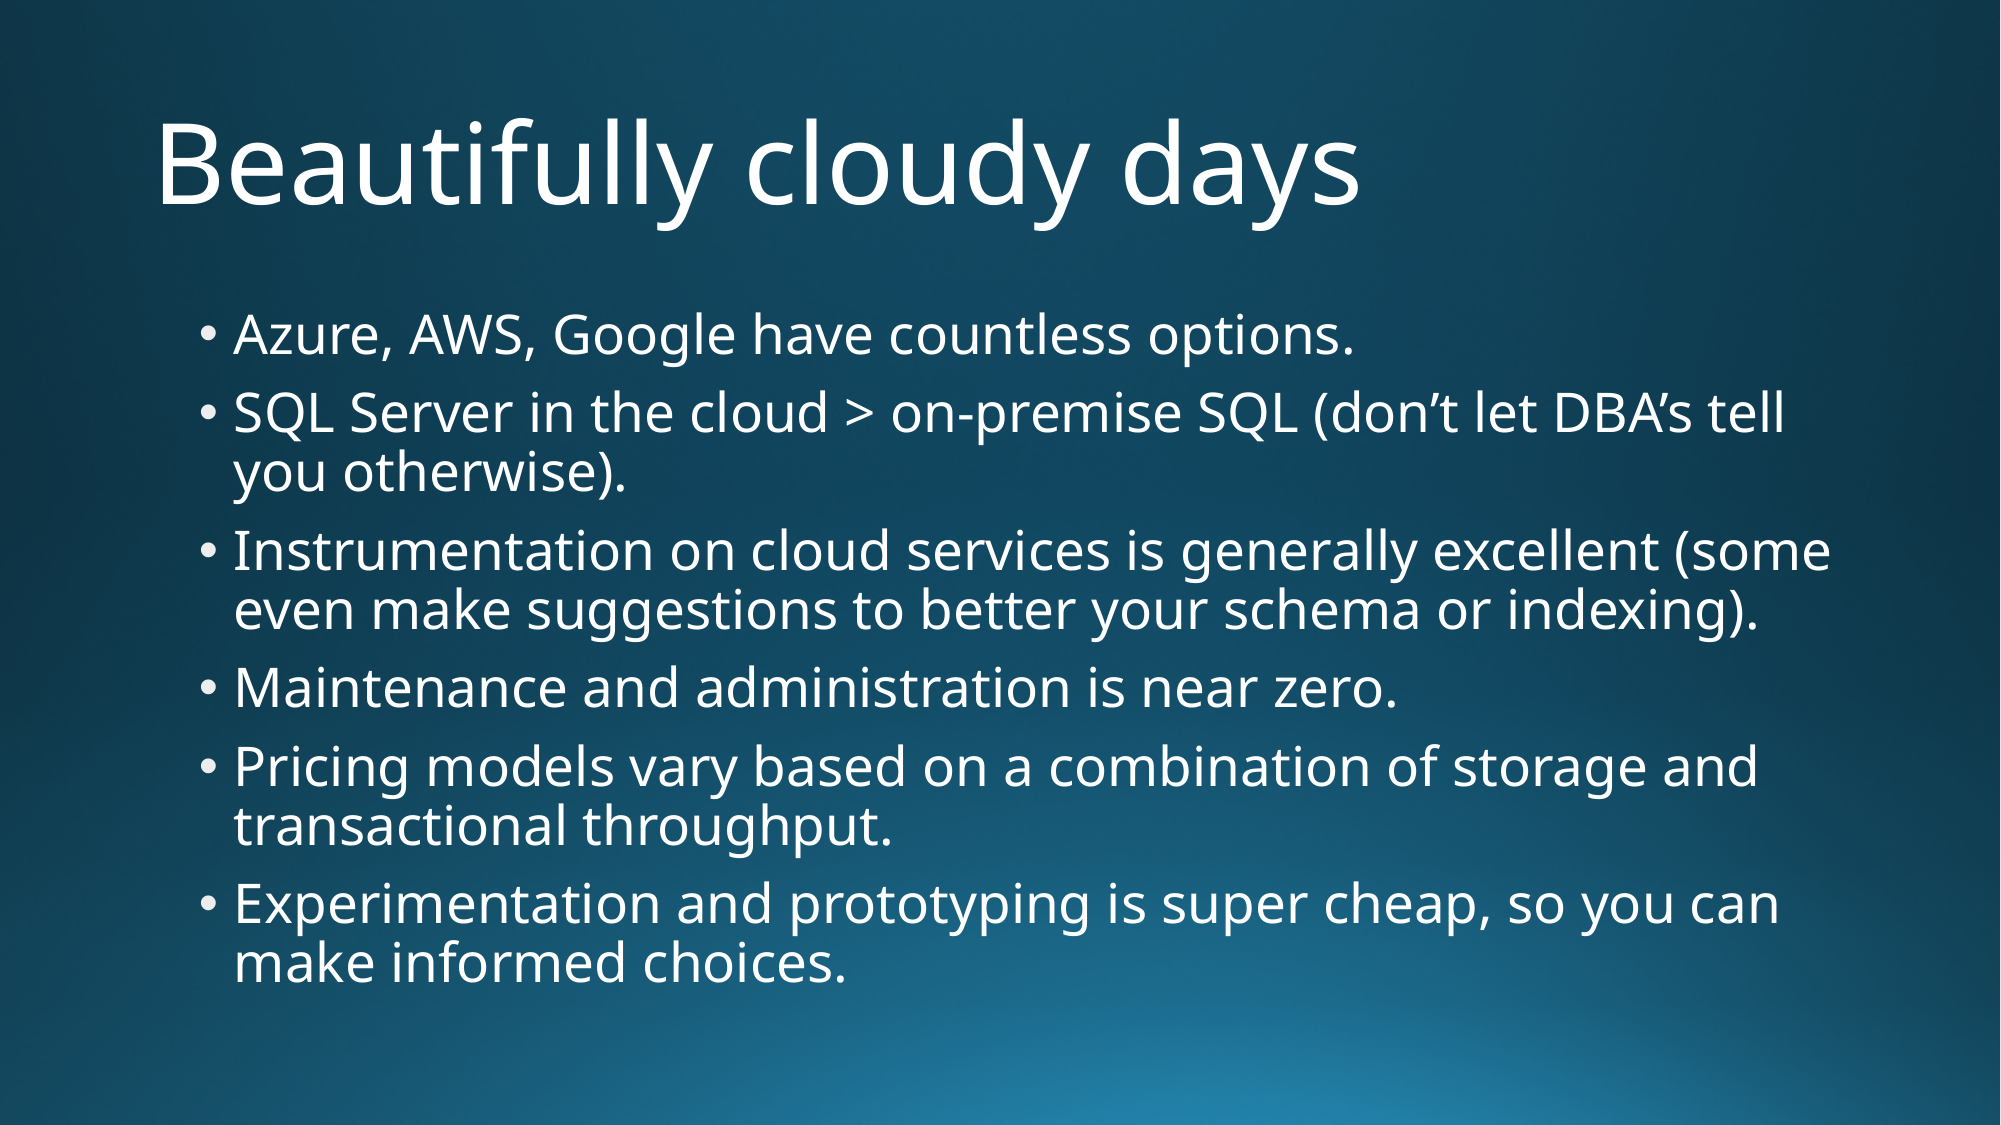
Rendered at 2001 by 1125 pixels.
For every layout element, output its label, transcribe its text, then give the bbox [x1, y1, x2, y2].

picture [0, 0, 2001, 1125]
list Azure, AWS, Google have countless options. SQL Server in the cloud > on-premise SQL (don’t let DBA’s tell you otherwise). Instrumentation on cloud services is generally excellent (some even make suggestions to better your schema or indexing). Maintenance and administration is near zero. Pricing models vary based on a combination of storage and transactional throughput. Experimentation and prototyping is super cheap, so you can make informed choices. [183, 299, 1863, 1014]
title Beautifully cloudy days [137, 59, 1863, 278]
